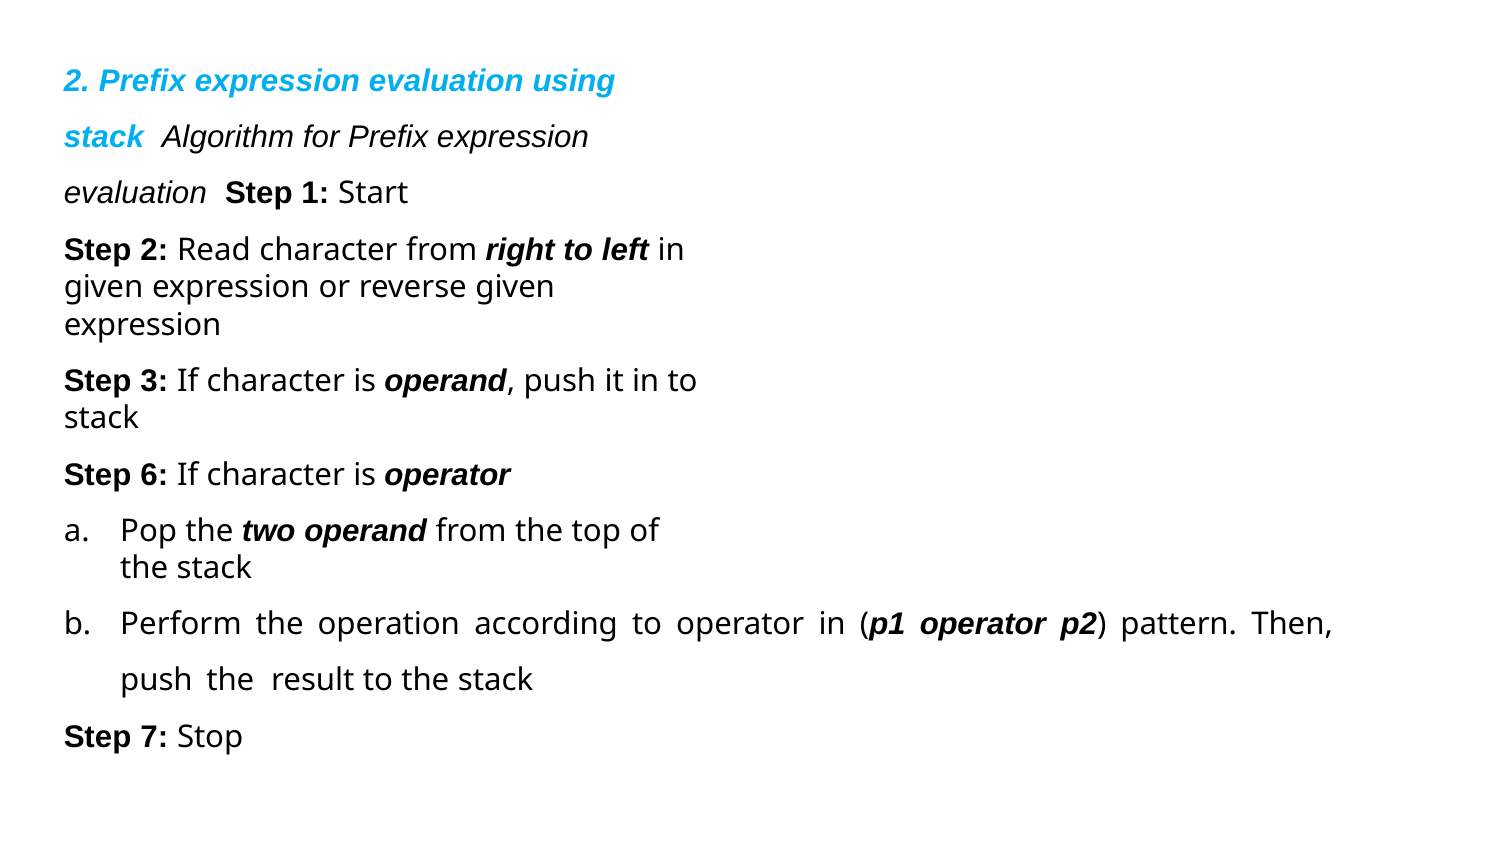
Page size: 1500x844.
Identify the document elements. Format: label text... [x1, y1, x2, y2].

text_box 2. Prefix expression evaluation using stack Algorithm for Prefix expression evaluation Step 1: Start Step 2: Read character from right to left in given expression or reverse given expression Step 3: If character is operand, push it in to stack Step 6: If character is operator Pop the two operand from the top of the stack Perform the operation according to operator in (p1 operator p2) pattern. Then, push the result to the stack Step 7: Stop [61, 39, 1415, 754]
